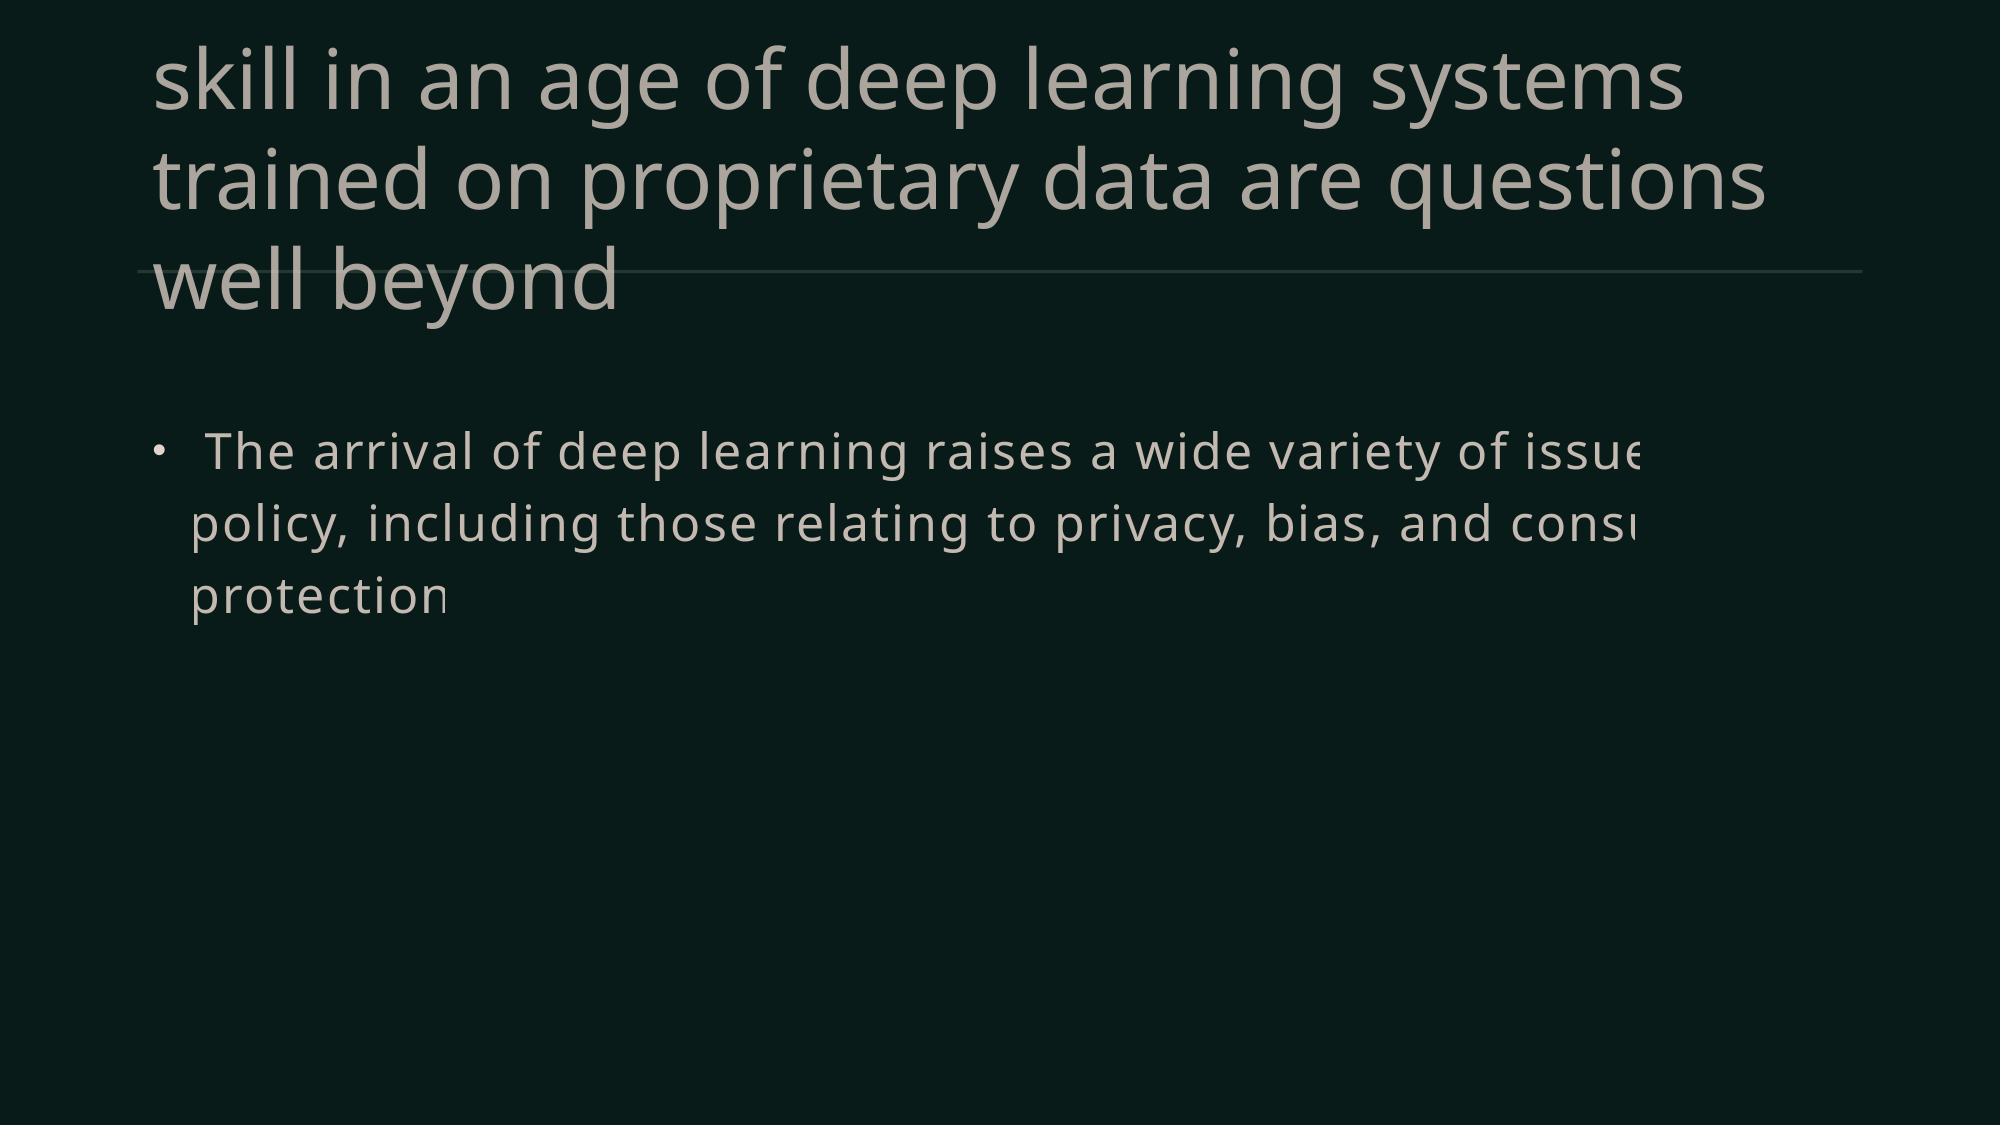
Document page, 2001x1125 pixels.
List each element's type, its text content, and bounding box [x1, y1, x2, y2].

list The arrival of deep learning raises a wide variety of issues for policy, including those relating to privacy, bias, and consumer protection. [137, 399, 1863, 982]
title skill in an age of deep learning systems trained on proprietary data are questions well beyond [137, 108, 1863, 244]
